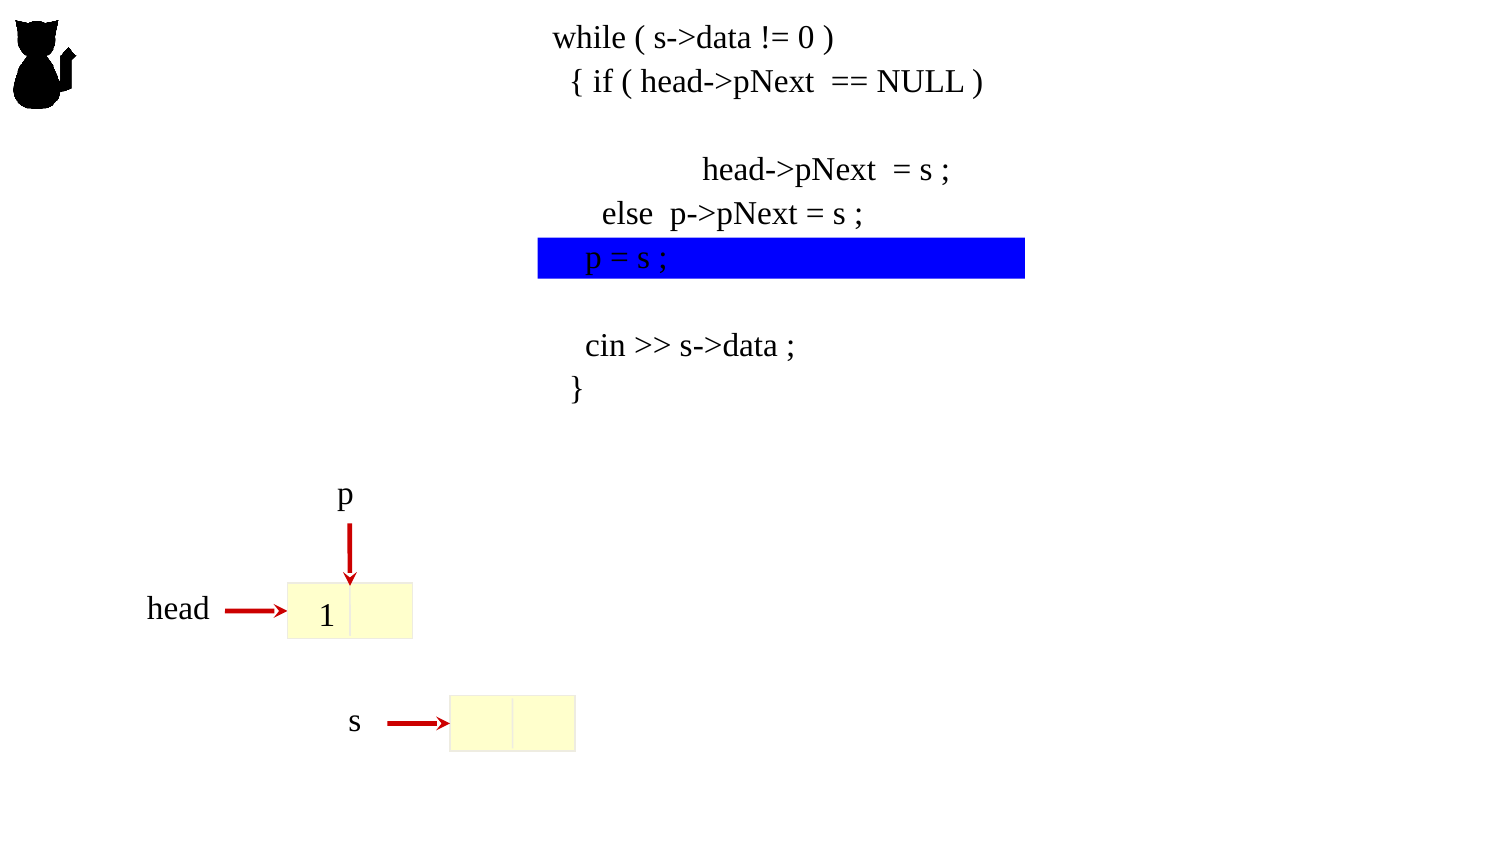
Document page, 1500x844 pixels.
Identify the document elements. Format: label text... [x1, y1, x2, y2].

text_box [275, 604, 282, 618]
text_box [322, 463, 369, 587]
text_box s [333, 690, 377, 746]
text_box head [132, 578, 225, 634]
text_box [449, 695, 576, 752]
text_box while ( s->data != 0 ) { if ( head->pNext == NULL ) head->pNext = s ; else p->pNext = s ; p = s ; s = new Node ; cin >> s->data ; } [537, 4, 1013, 414]
picture [0, 20, 89, 109]
text_box [437, 717, 444, 730]
text_box [1013, 237, 1025, 279]
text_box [287, 582, 413, 642]
